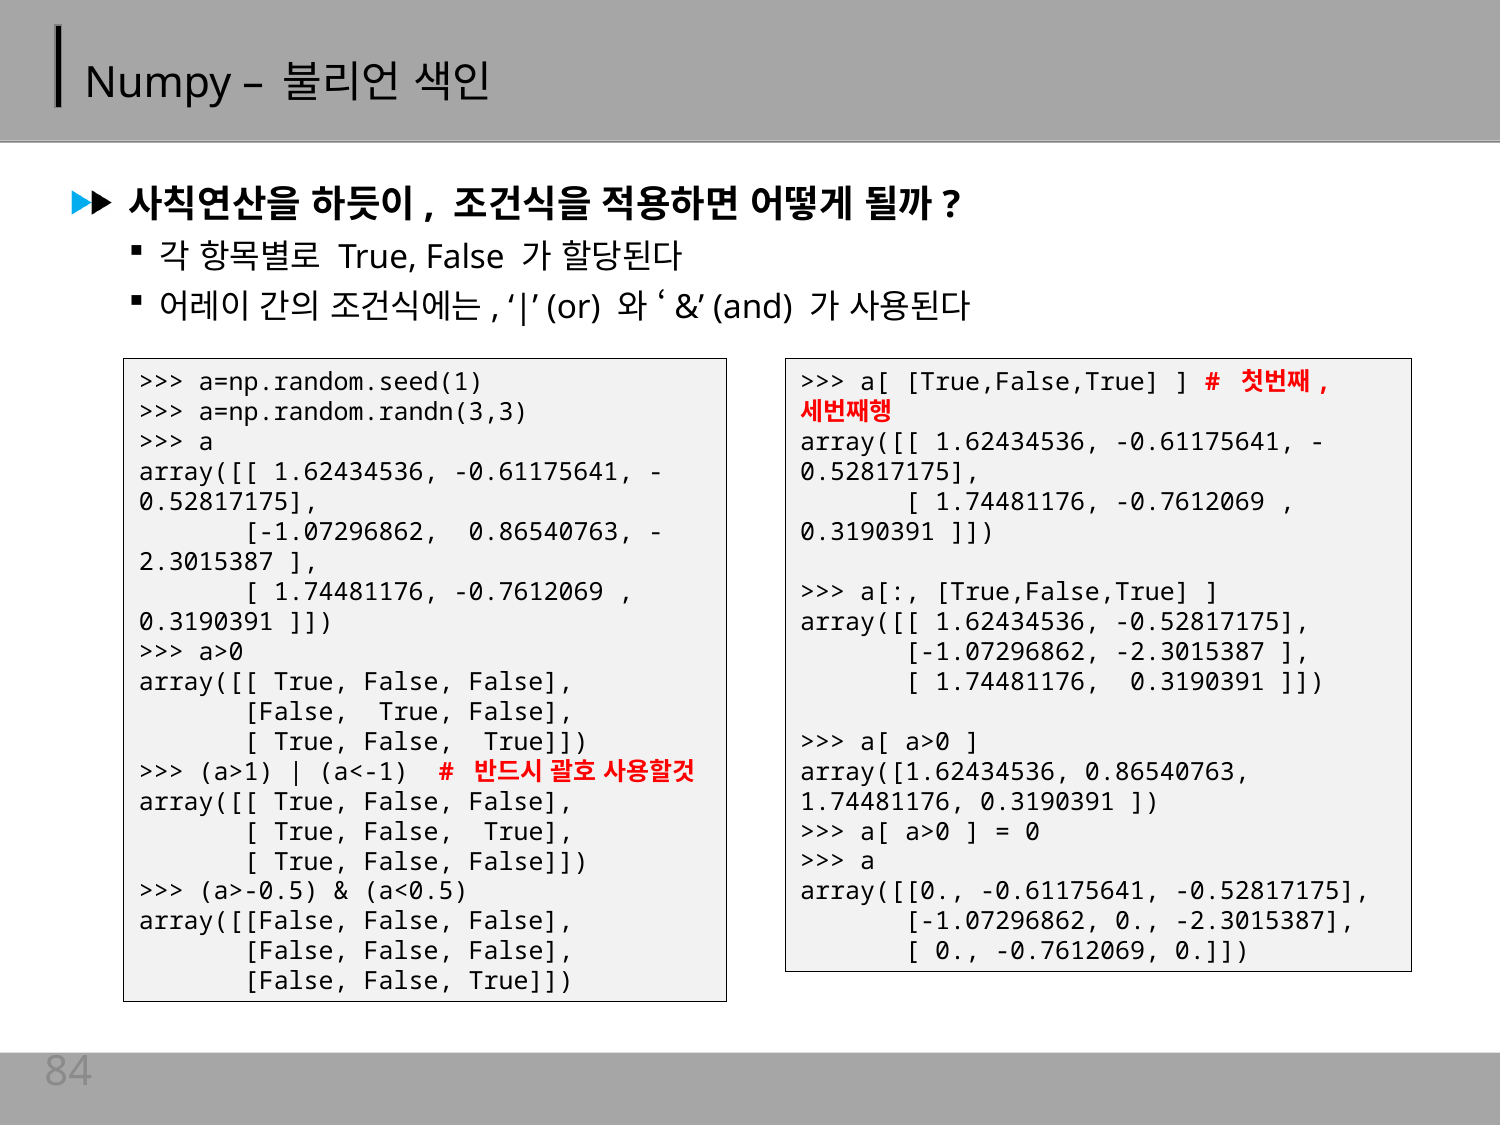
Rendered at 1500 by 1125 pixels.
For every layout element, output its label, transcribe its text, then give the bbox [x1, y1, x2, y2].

text_box >>> a=np.random.seed(1) >>> a=np.random.randn(3,3) >>> a array([[ 1.62434536, -0.61175641, -0.52817175], [-1.07296862, 0.86540763, -2.3015387 ], [ 1.74481176, -0.7612069 , 0.3190391 ]]) >>> a>0 array([[ True, False, False], [False, True, False], [ True, False, True]]) >>> (a>1) | (a<-1) # 반드시 괄호 사용할것 array([[ True, False, False], [ True, False, True], [ True, False, False]]) >>> (a>-0.5) & (a<0.5) array([[False, False, False], [False, False, False], [False, False, True]]) [123, 358, 727, 1002]
list 사칙연산을 하듯이, 조건식을 적용하면 어떻게 될까? 각 항목별로 True, False 가 할당된다 어레이 간의 조건식에는, ‘|’ (or) 와 ‘&’ (and) 가 사용된다 [55, 172, 1447, 516]
text_box >>> a[ [True,False,True] ] # 첫번째,세번째행 array([[ 1.62434536, -0.61175641, -0.52817175], [ 1.74481176, -0.7612069 , 0.3190391 ]]) >>> a[:, [True,False,True] ] array([[ 1.62434536, -0.52817175], [-1.07296862, -2.3015387 ], [ 1.74481176, 0.3190391 ]]) >>> a[ a>0 ] array([1.62434536, 0.86540763, 1.74481176, 0.3190391 ]) >>> a[ a>0 ] = 0 >>> a array([[0., -0.61175641, -0.52817175], [-1.07296862, 0., -2.3015387], [ 0., -0.7612069, 0.]]) [785, 358, 1412, 972]
picture [70, 189, 113, 216]
title Numpy – 불리언 색인 [69, 20, 1364, 114]
slide_number 84 [29, 1042, 380, 1103]
